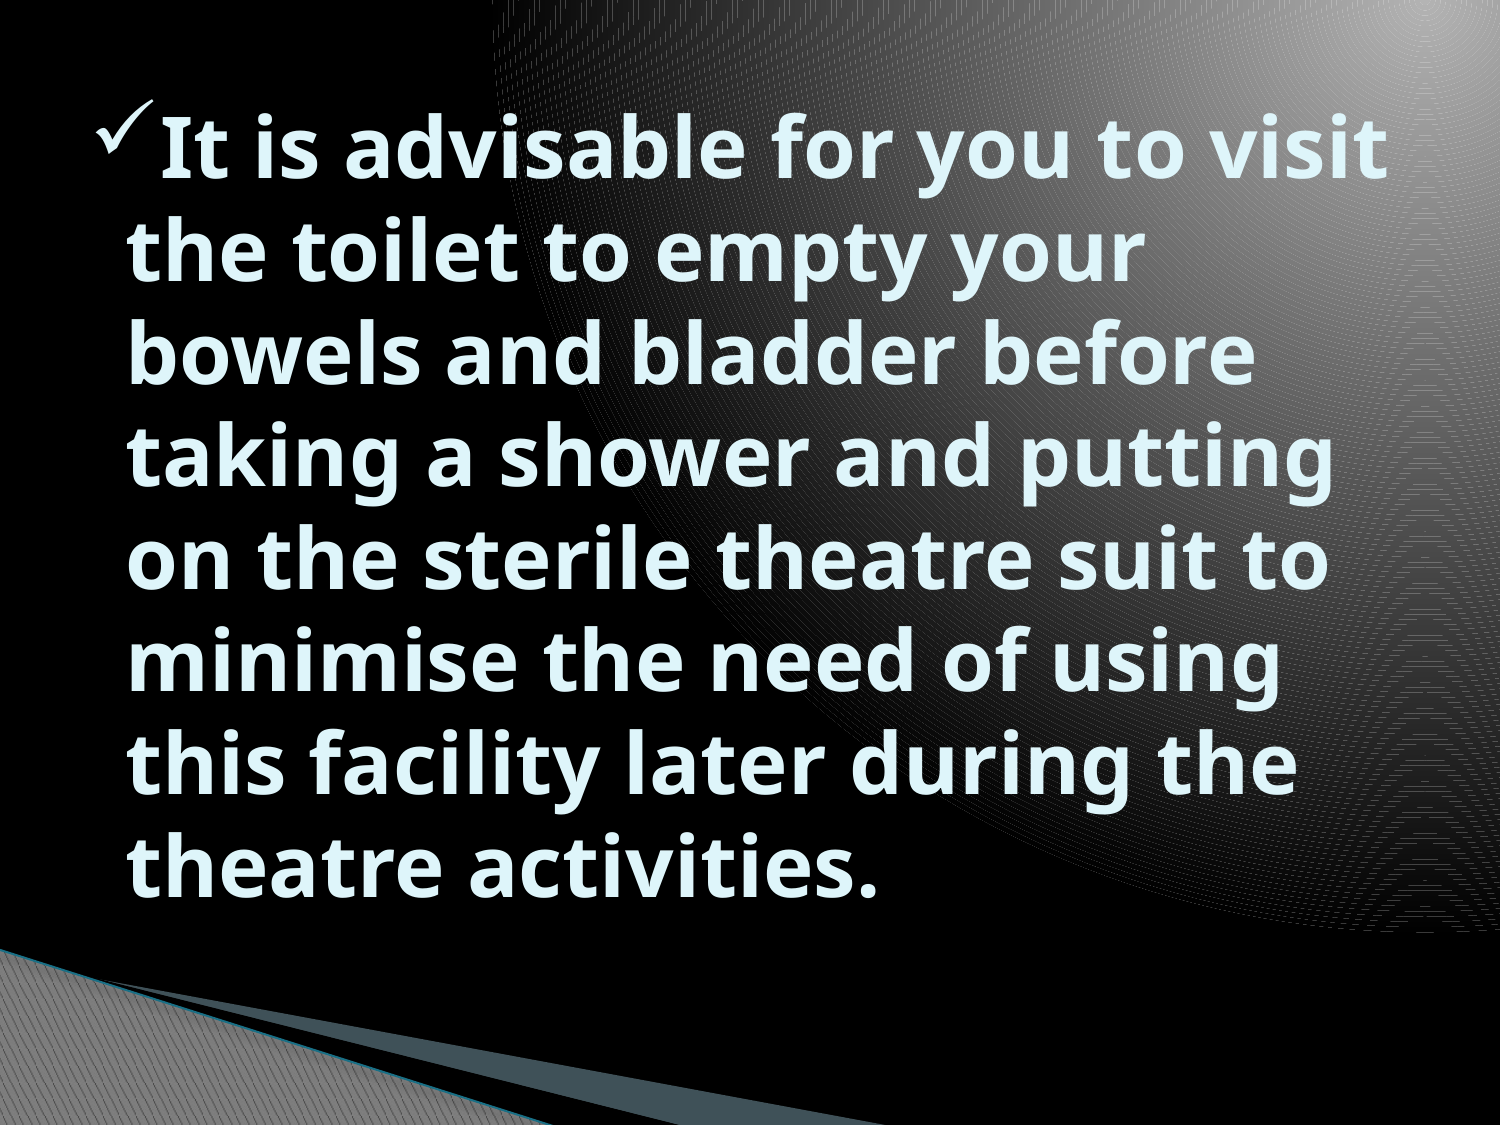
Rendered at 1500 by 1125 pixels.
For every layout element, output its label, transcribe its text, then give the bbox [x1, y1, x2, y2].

picture [0, 952, 543, 1125]
title It is advisable for you to visit the toilet to empty your bowels and bladder before taking a shower and putting on the sterile theatre suit to minimise the need of using this facility later during the theatre activities. [75, 45, 1425, 963]
